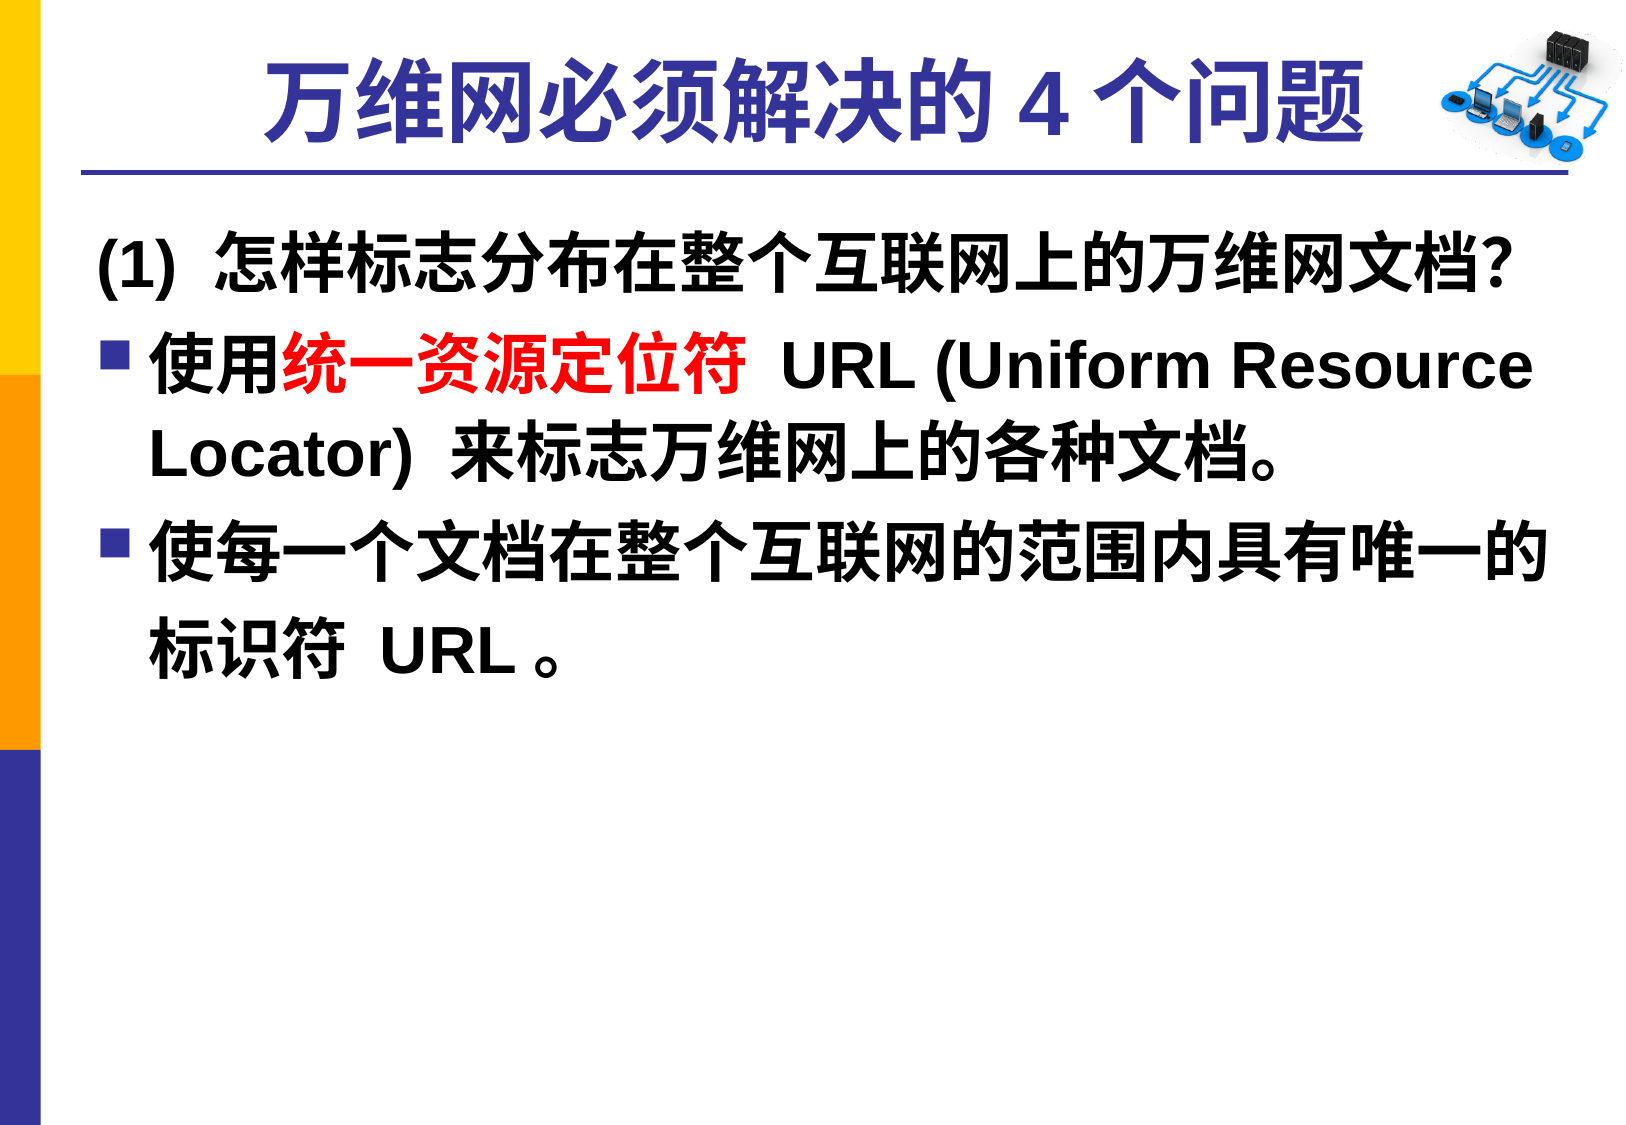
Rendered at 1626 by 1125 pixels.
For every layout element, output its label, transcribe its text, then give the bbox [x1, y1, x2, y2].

picture [1438, 30, 1624, 165]
title 万维网必须解决的4个问题 [81, 30, 1569, 161]
list (1) 怎样标志分布在整个互联网上的万维网文档？ 使用统一资源定位符 URL (Uniform Resource Locator) 来标志万维网上的各种文档。 使每一个文档在整个互联网的范围内具有唯一的标识符 URL。 [81, 196, 1569, 1006]
